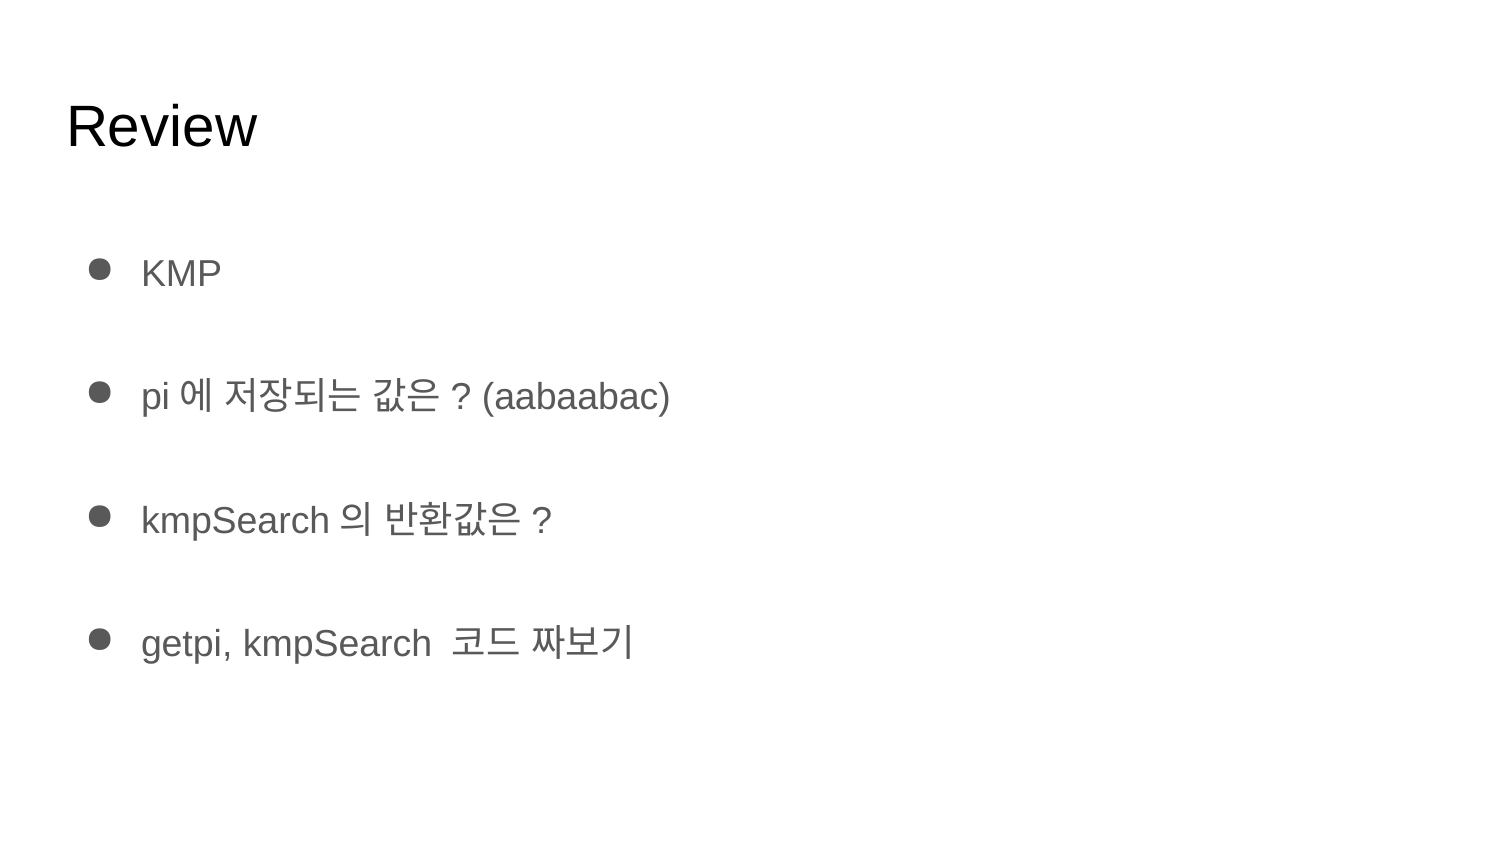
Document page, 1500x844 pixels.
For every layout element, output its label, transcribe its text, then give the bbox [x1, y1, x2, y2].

title Review [51, 72, 1449, 167]
list KMP pi에 저장되는 값은? (aabaabac) kmpSearch의 반환값은? getpi, kmpSearch 코드 짜보기 [51, 189, 1449, 750]
